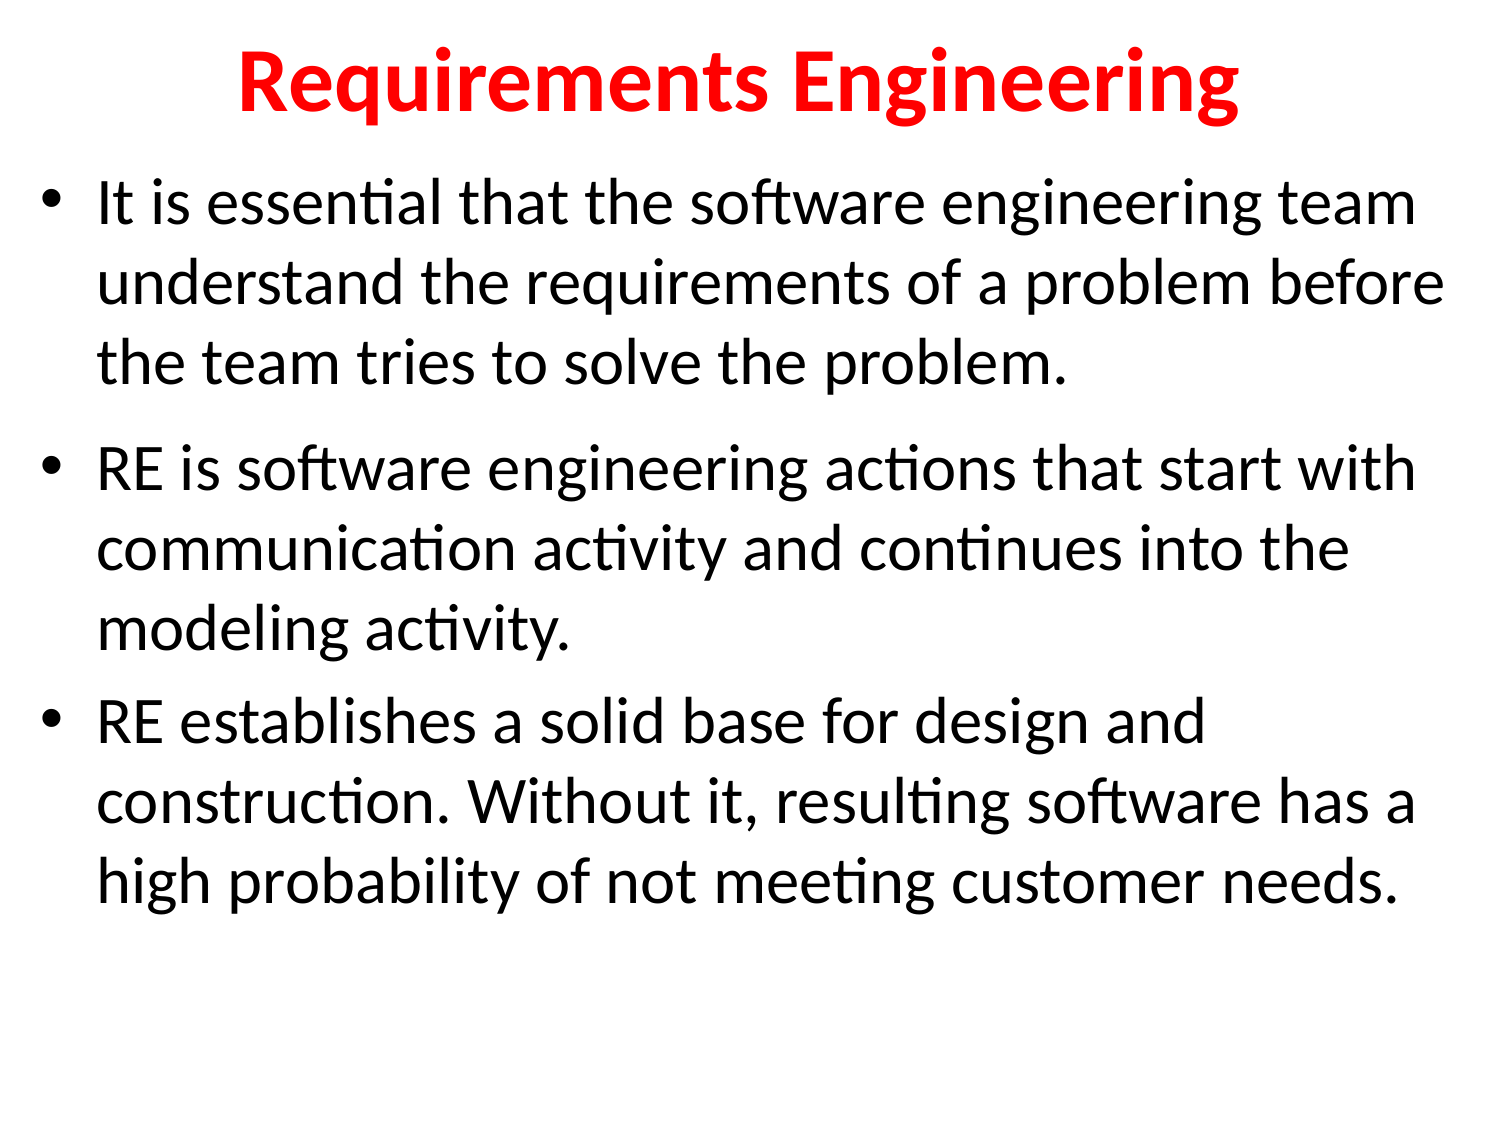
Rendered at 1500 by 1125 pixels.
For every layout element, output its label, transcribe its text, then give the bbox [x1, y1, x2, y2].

list It is essential that the software engineering team understand the requirements of a problem before the team tries to solve the problem. RE is software engineering actions that start with communication activity and continues into the modeling activity. RE establishes a solid base for design and construction. Without it, resulting software has a high probability of not meeting customer needs. [24, 149, 1500, 1088]
title Requirements Engineering [75, 0, 1425, 150]
